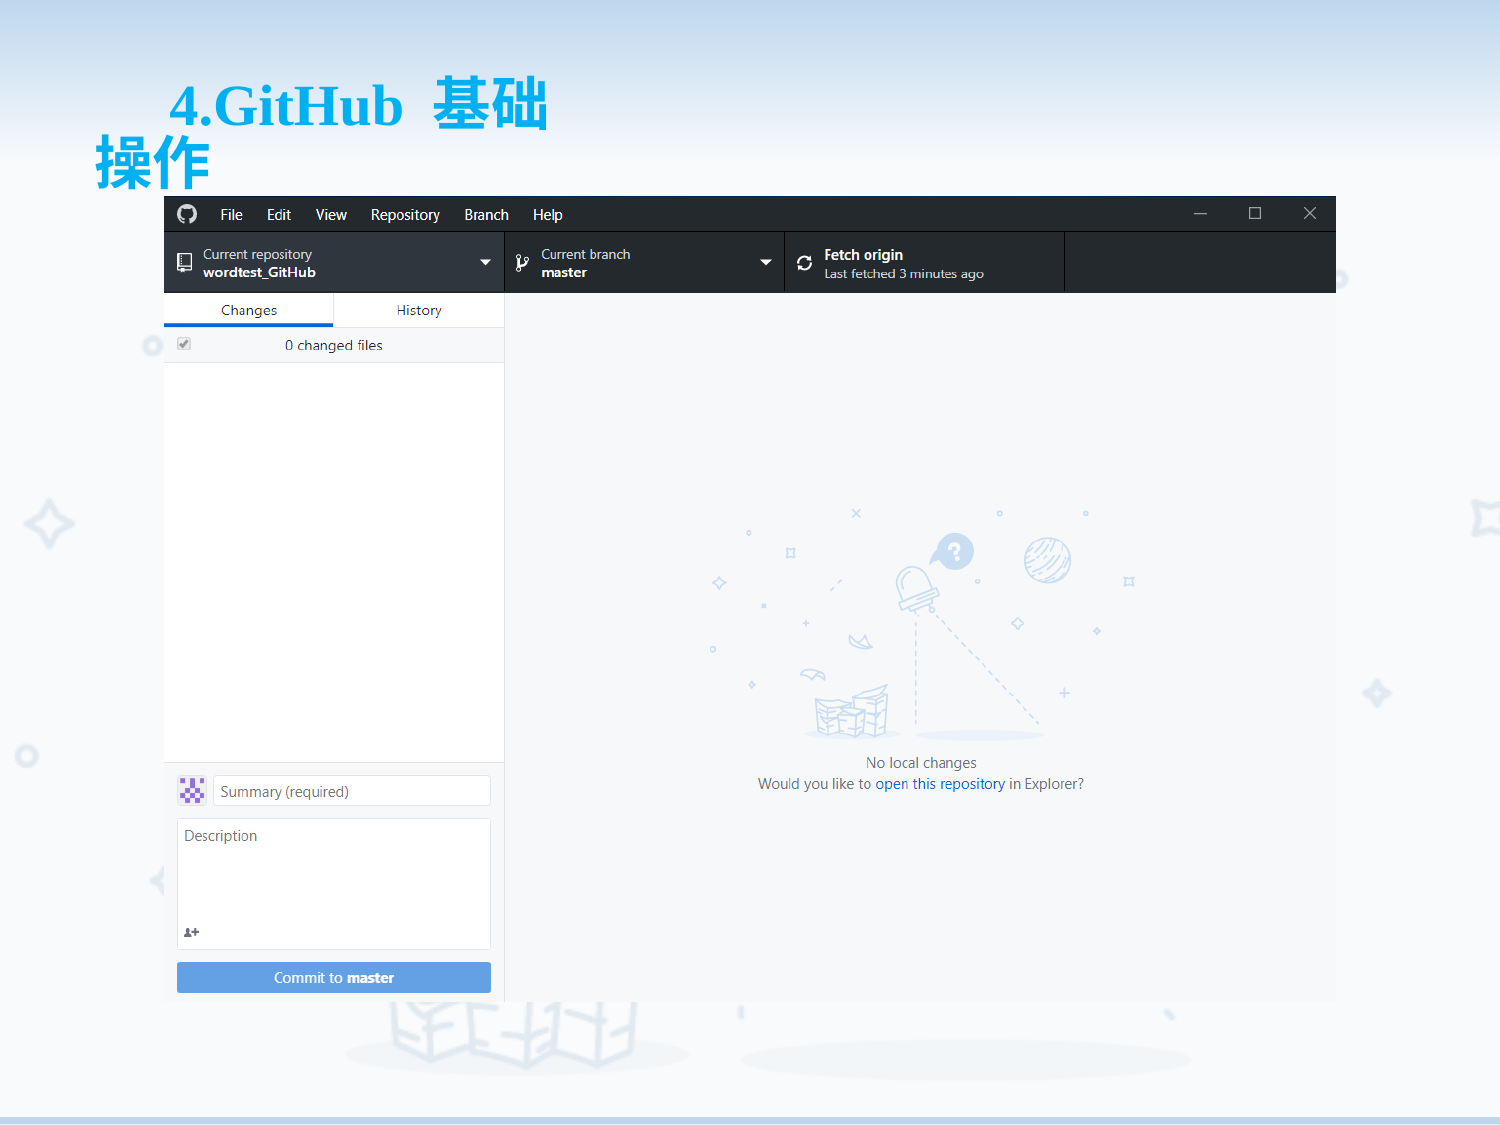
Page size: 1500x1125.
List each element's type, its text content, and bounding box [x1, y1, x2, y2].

text_box 4.GitHub 基础操作 [79, 71, 606, 145]
picture [164, 196, 1336, 1002]
